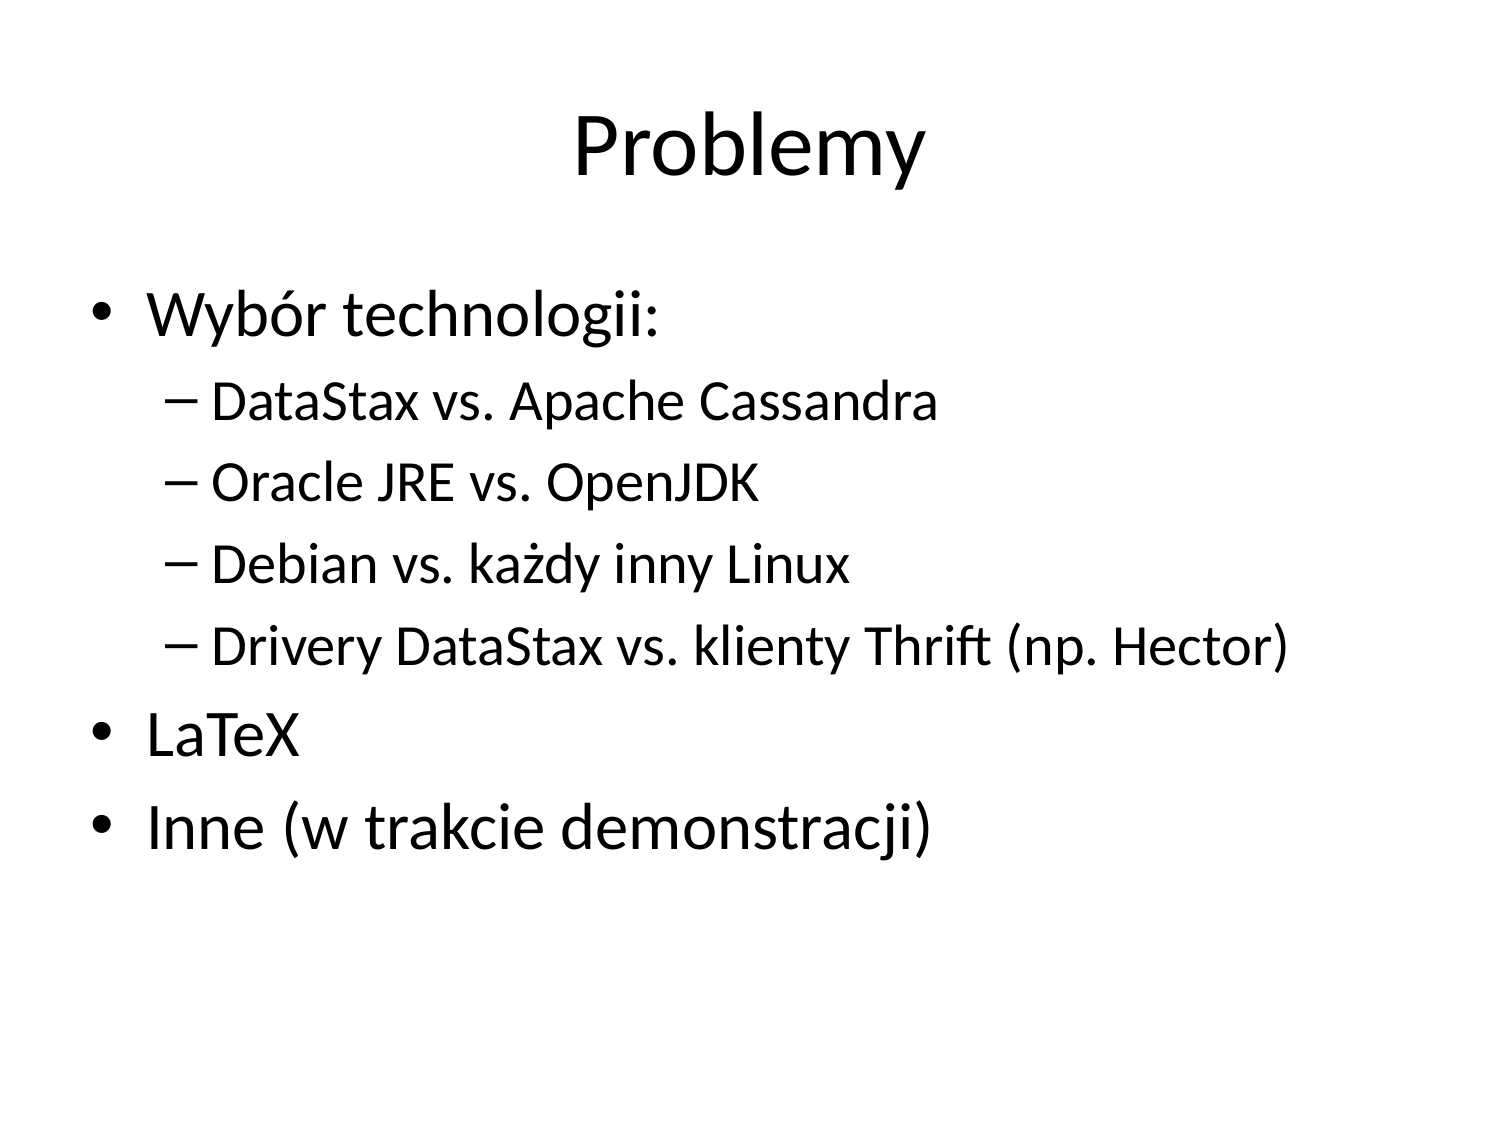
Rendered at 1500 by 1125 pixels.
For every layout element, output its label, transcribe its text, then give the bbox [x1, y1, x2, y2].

list Wybór technologii: DataStax vs. Apache Cassandra Oracle JRE vs. OpenJDK Debian vs. każdy inny Linux Drivery DataStax vs. klienty Thrift (np. Hector) LaTeX Inne (w trakcie demonstracji) [75, 262, 1425, 1005]
title Problemy [75, 45, 1425, 233]
